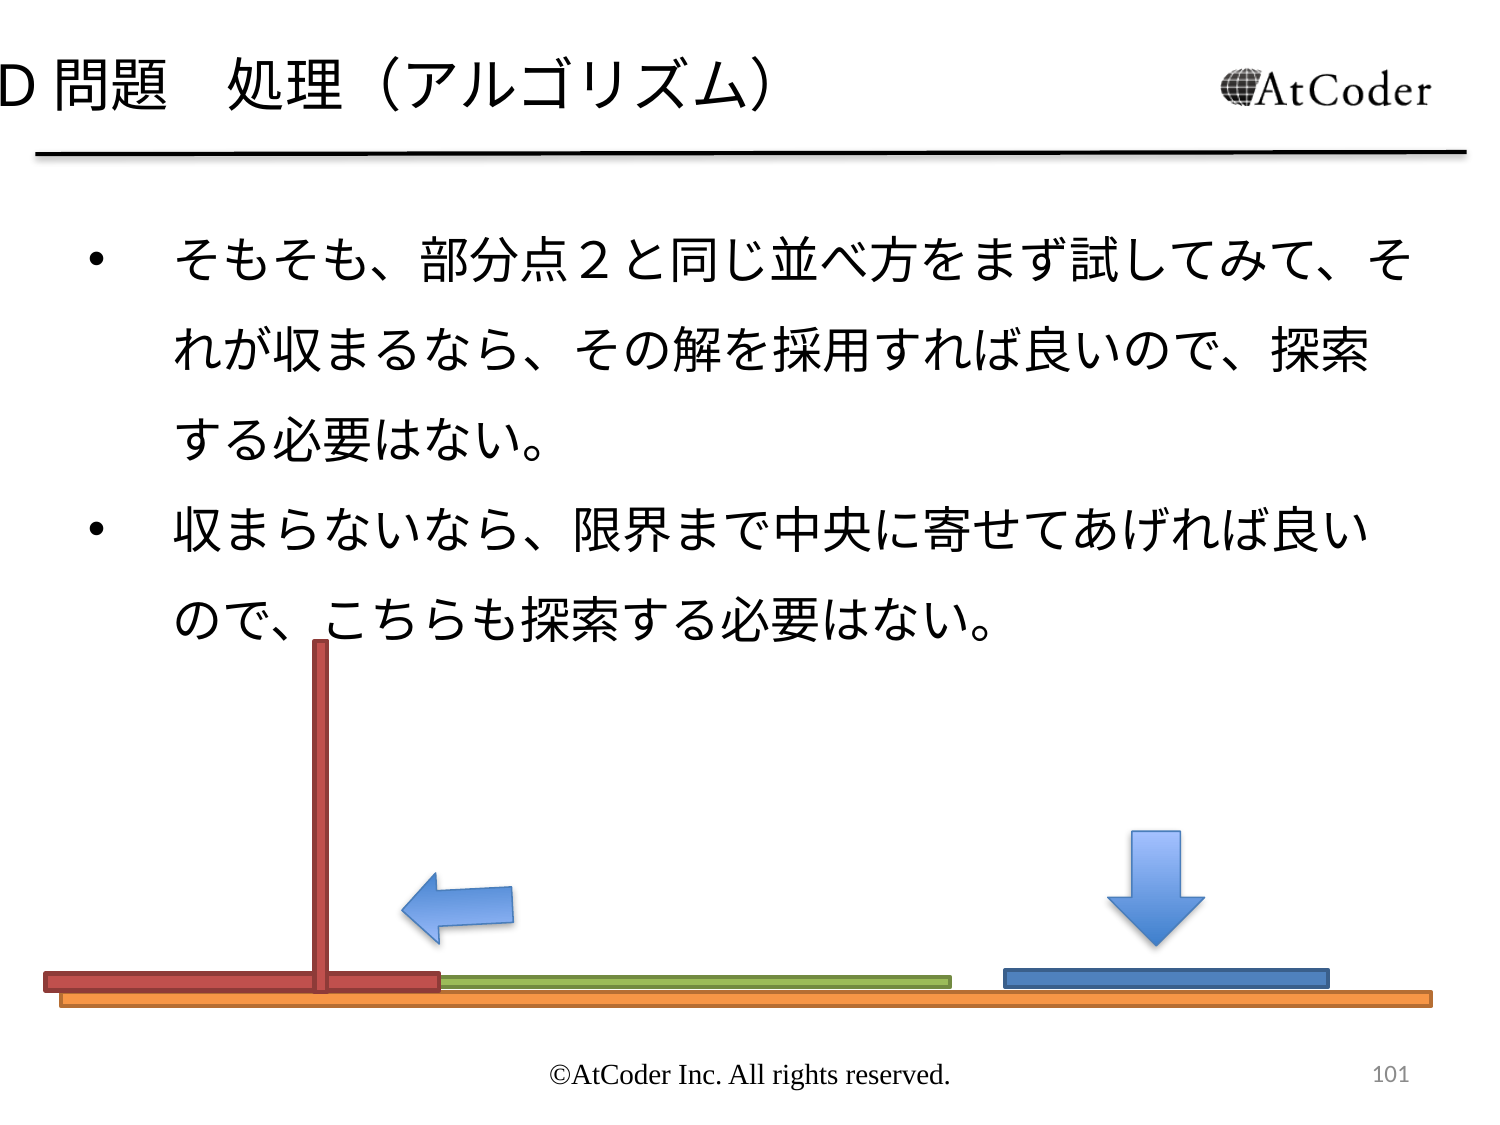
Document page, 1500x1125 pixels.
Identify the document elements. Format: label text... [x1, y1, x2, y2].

text_box [401, 872, 515, 945]
picture [1220, 63, 1432, 111]
text_box [312, 639, 329, 994]
text_box [1107, 830, 1206, 947]
text_box [1003, 968, 1330, 989]
text_box [43, 971, 312, 993]
text_box D問題 処理（アルゴリズム） [0, 40, 823, 126]
slide_number 101 [1074, 1042, 1425, 1103]
text_box [441, 975, 952, 989]
text_box [59, 990, 1433, 1008]
text_box [329, 971, 441, 993]
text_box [35, 151, 1467, 155]
text_box そもそも、部分点２と同じ並べ方をまず試してみて、それが収まるなら、その解を採用すれば良いので、探索する必要はない。 収まらないなら、限界まで中央に寄せてあげれば良いので、こちらも探索する必要はない。 [73, 190, 1432, 656]
footer ©AtCoder Inc. All rights reserved. [512, 1042, 988, 1103]
